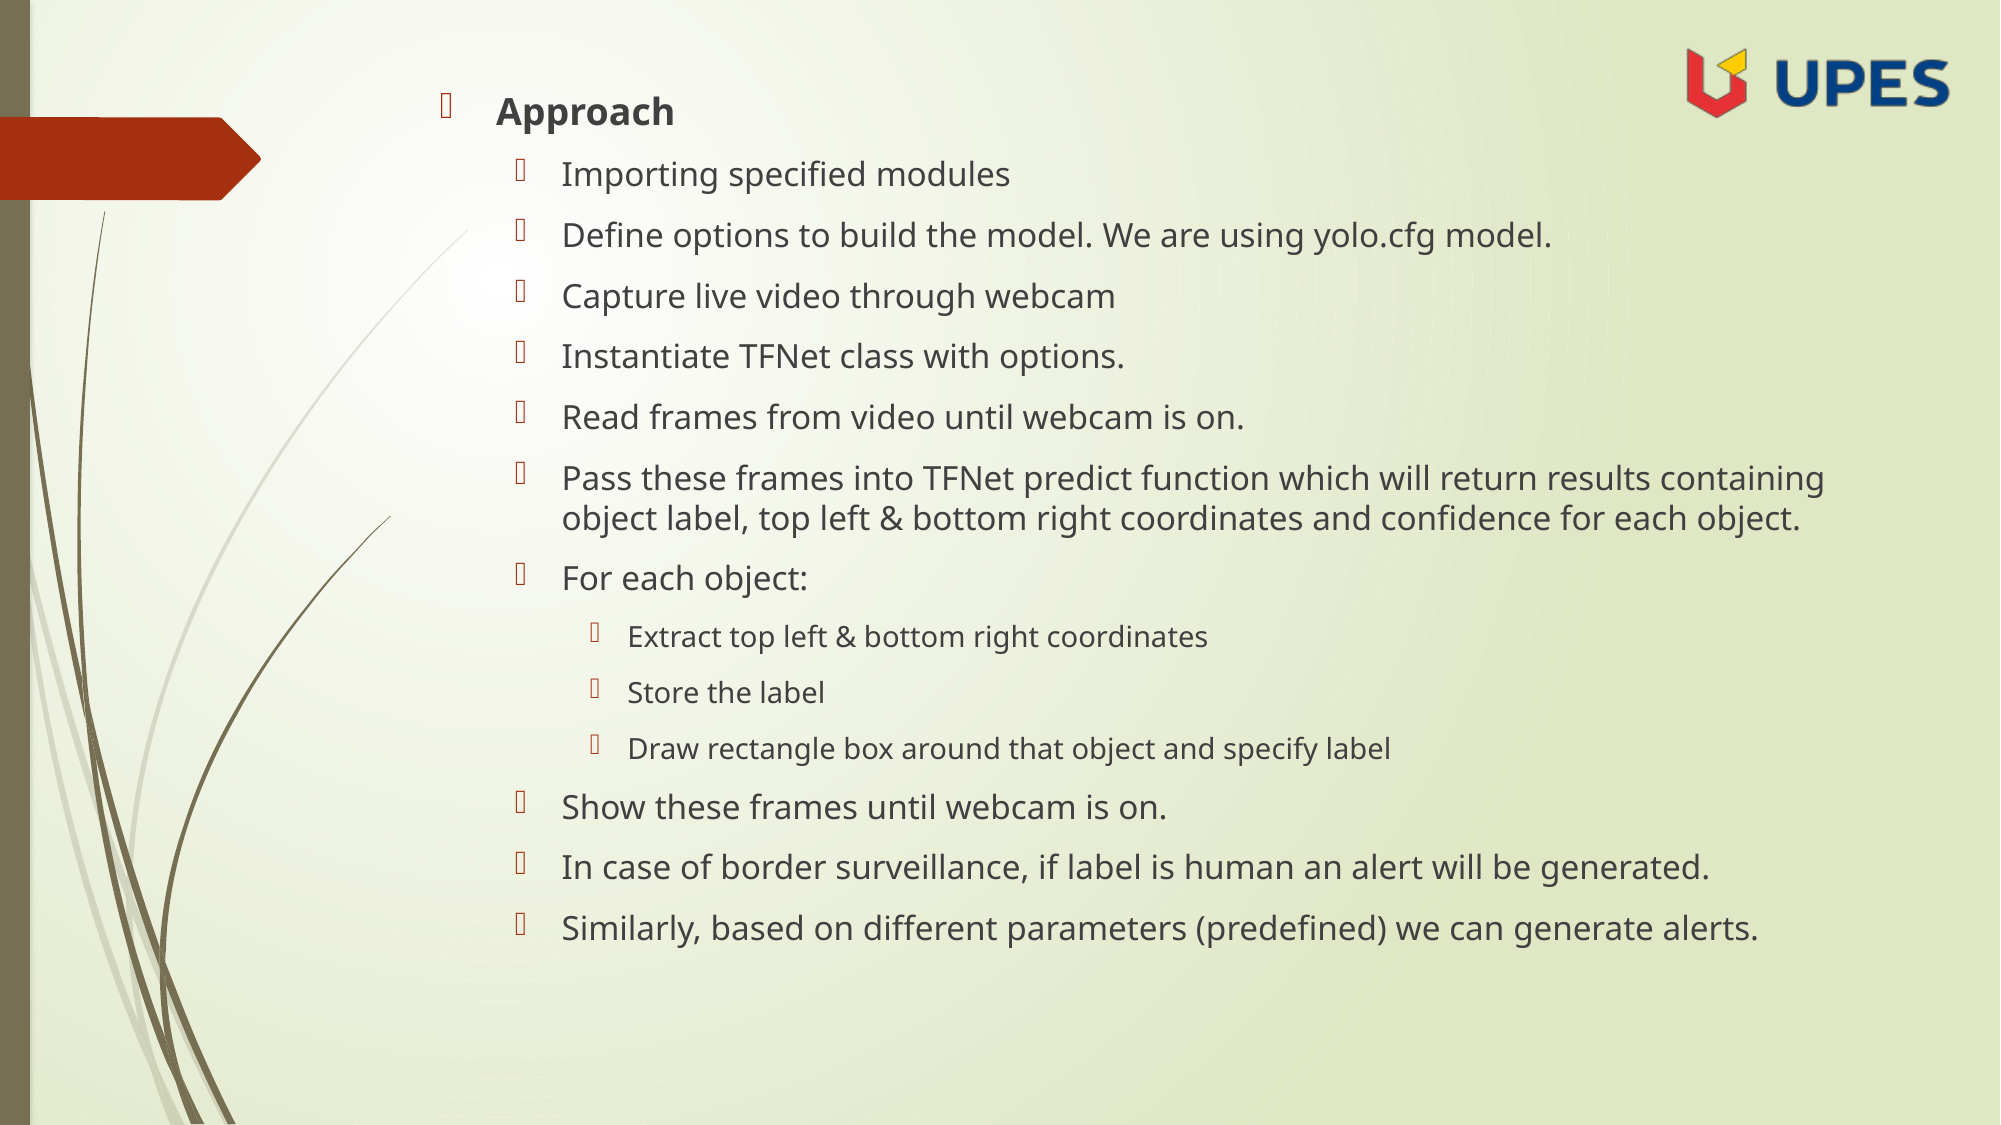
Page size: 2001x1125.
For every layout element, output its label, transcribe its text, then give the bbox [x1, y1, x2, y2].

list Approach Importing specified modules Define options to build the model. We are using yolo.cfg model. Capture live video through webcam Instantiate TFNet class with options. Read frames from video until webcam is on. Pass these frames into TFNet predict function which will return results containing object label, top left & bottom right coordinates and confidence for each object. For each object: Extract top left & bottom right coordinates Store the label Draw rectangle box around that object and specify label Show these frames until webcam is on. In case of border surveillance, if label is human an alert will be generated. Similarly, based on different parameters (predefined) we can generate alerts. [424, 80, 1888, 970]
picture [1670, 34, 1967, 133]
